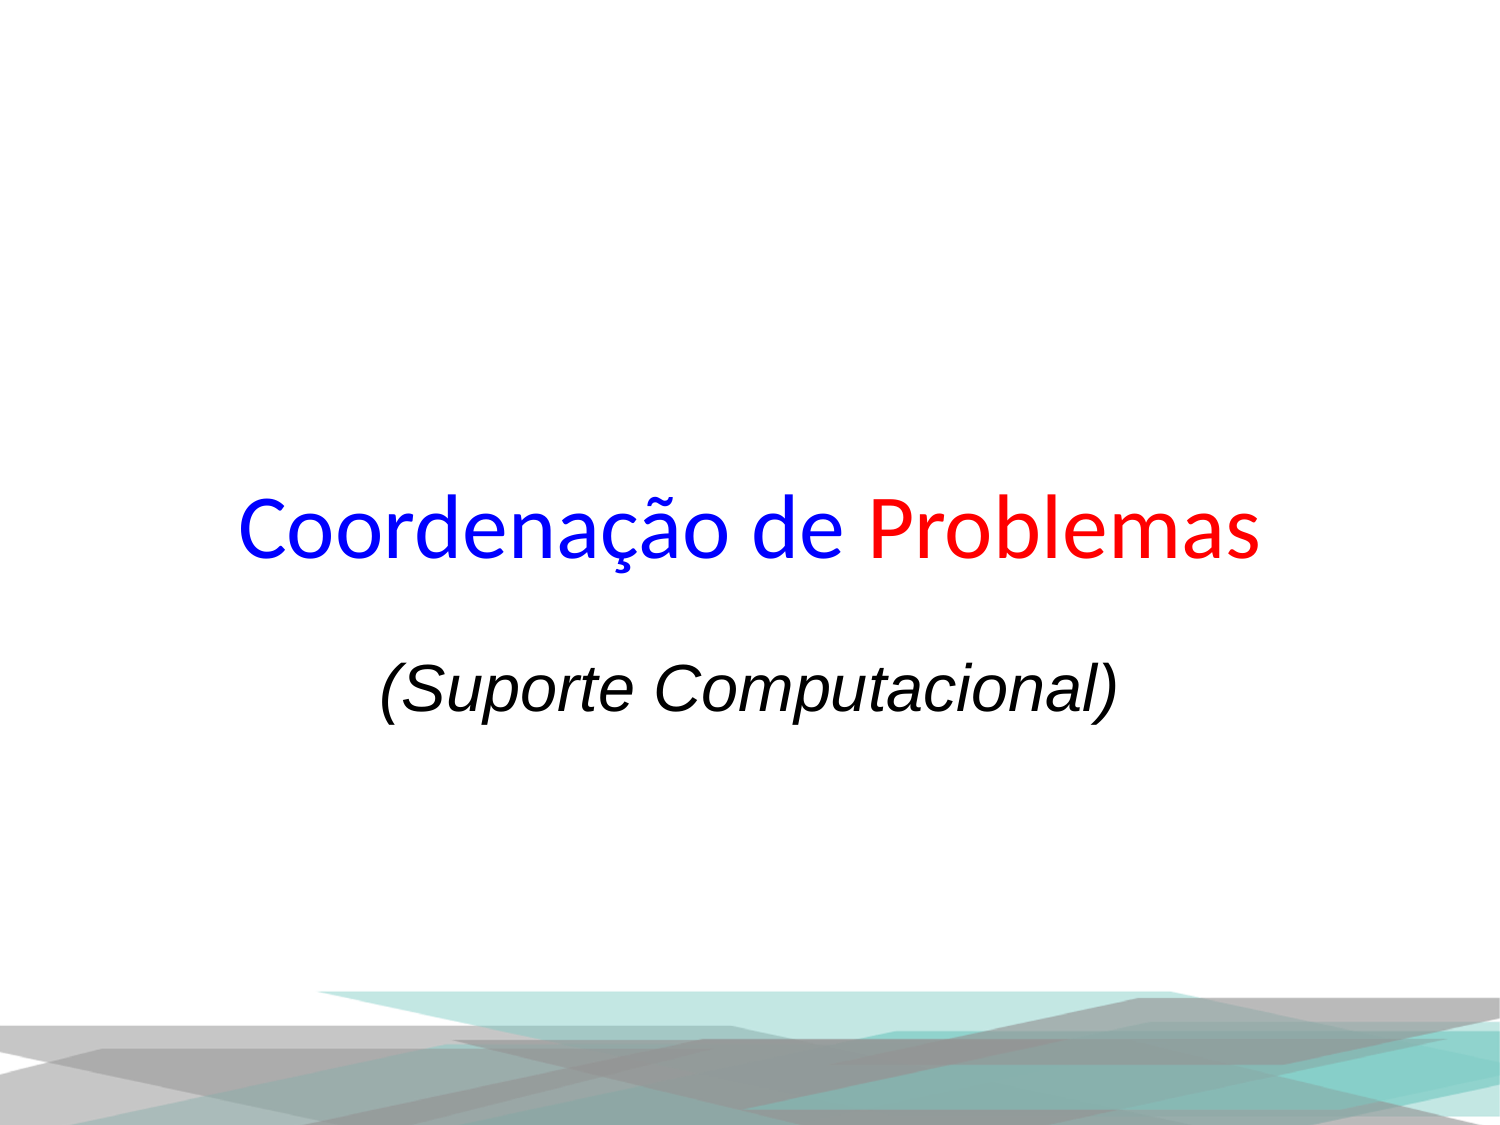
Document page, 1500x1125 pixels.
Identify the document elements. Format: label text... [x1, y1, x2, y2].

picture [0, 990, 1500, 1125]
title Coordenação de Problemas [112, 349, 1388, 591]
subtitle (Suporte Computacional) [225, 637, 1275, 925]
